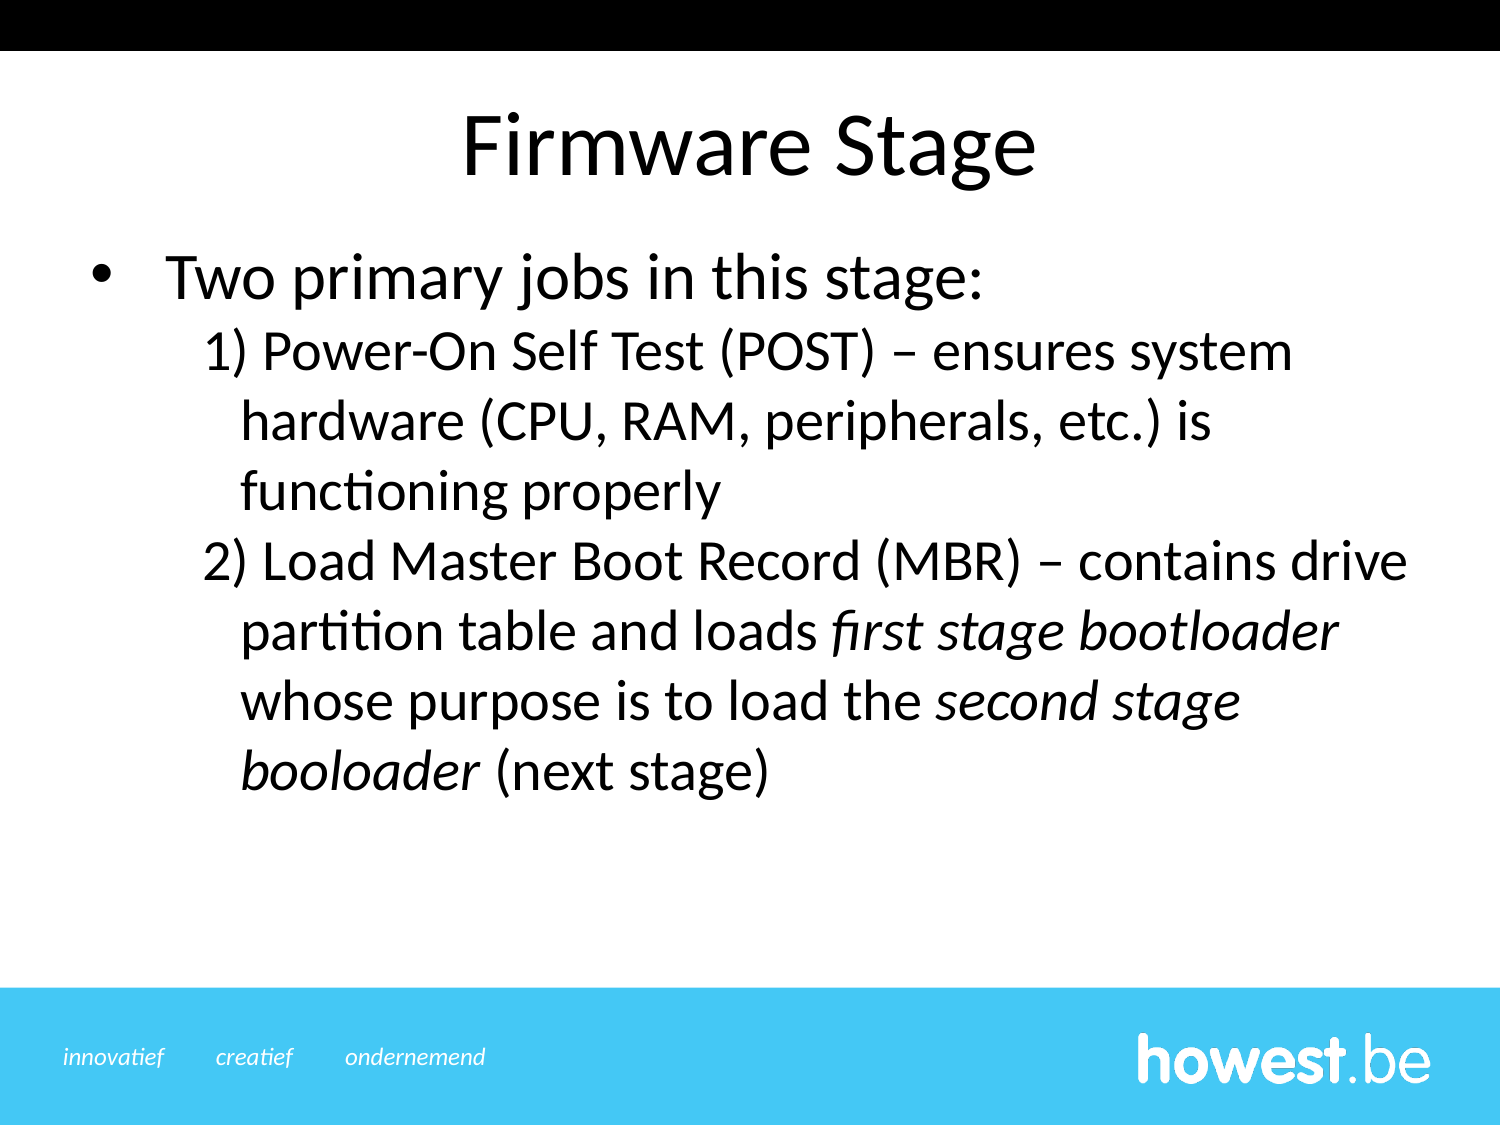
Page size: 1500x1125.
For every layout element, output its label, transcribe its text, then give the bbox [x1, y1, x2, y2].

text_box Firmware Stage [75, 45, 1425, 224]
picture [1092, 1000, 1470, 1125]
text_box Two primary jobs in this stage: 1) Power-On Self Test (POST) – ensures system hardware (CPU, RAM, peripherals, etc.) is functioning properly 2) Load Master Boot Record (MBR) – contains drive partition table and loads first stage bootloader whose purpose is to load the second stage booloader (next stage) [75, 224, 1425, 968]
